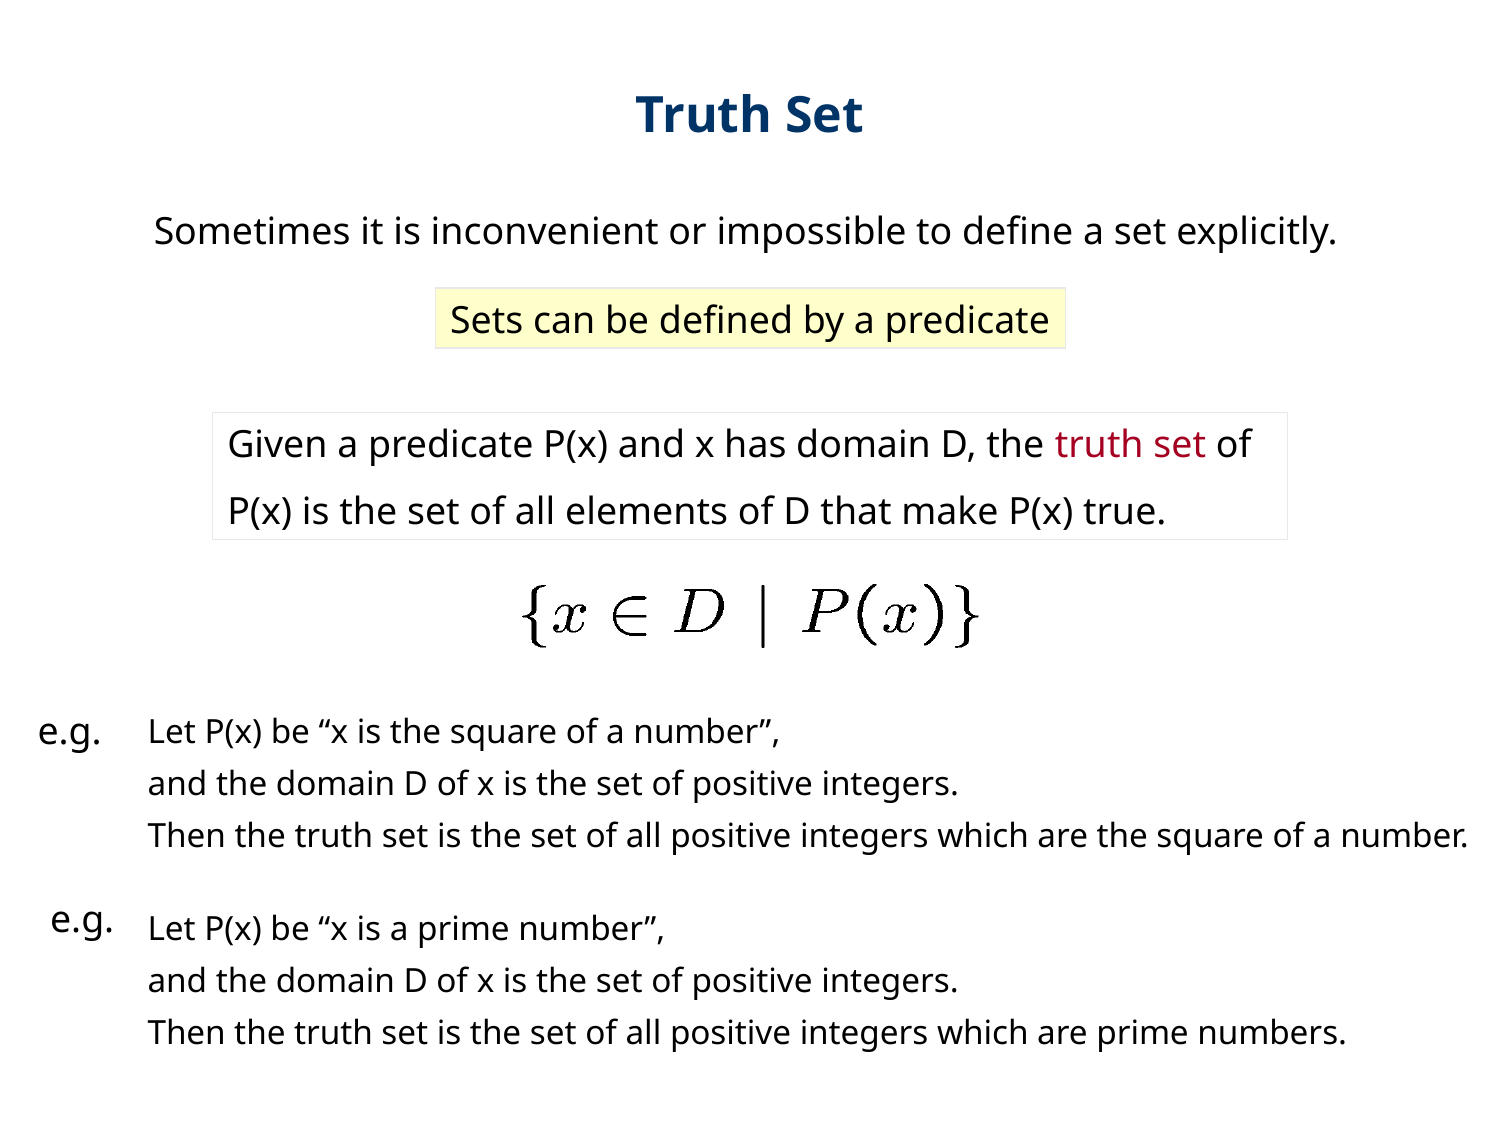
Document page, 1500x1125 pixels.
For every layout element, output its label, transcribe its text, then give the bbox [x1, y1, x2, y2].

text_box Sets can be defined by a predicate [435, 288, 1066, 348]
text_box Sometimes it is inconvenient or impossible to define a set explicitly. [139, 199, 1354, 260]
text_box e.g. [22, 699, 117, 760]
text_box Let P(x) be “x is a prime number”, and the domain D of x is the set of positive integers. Then the truth set is the set of all positive integers which are prime numbers. [132, 899, 1365, 1059]
text_box Truth Set [621, 74, 879, 150]
text_box Let P(x) be “x is the square of a number”, and the domain D of x is the set of positive integers. Then the truth set is the set of all positive integers which are the square of a number. [132, 703, 1487, 862]
picture [521, 582, 979, 651]
text_box Given a predicate P(x) and x has domain D, the truth set of P(x) is the set of all elements of D that make P(x) true. [212, 412, 1288, 540]
text_box e.g. [35, 887, 129, 948]
